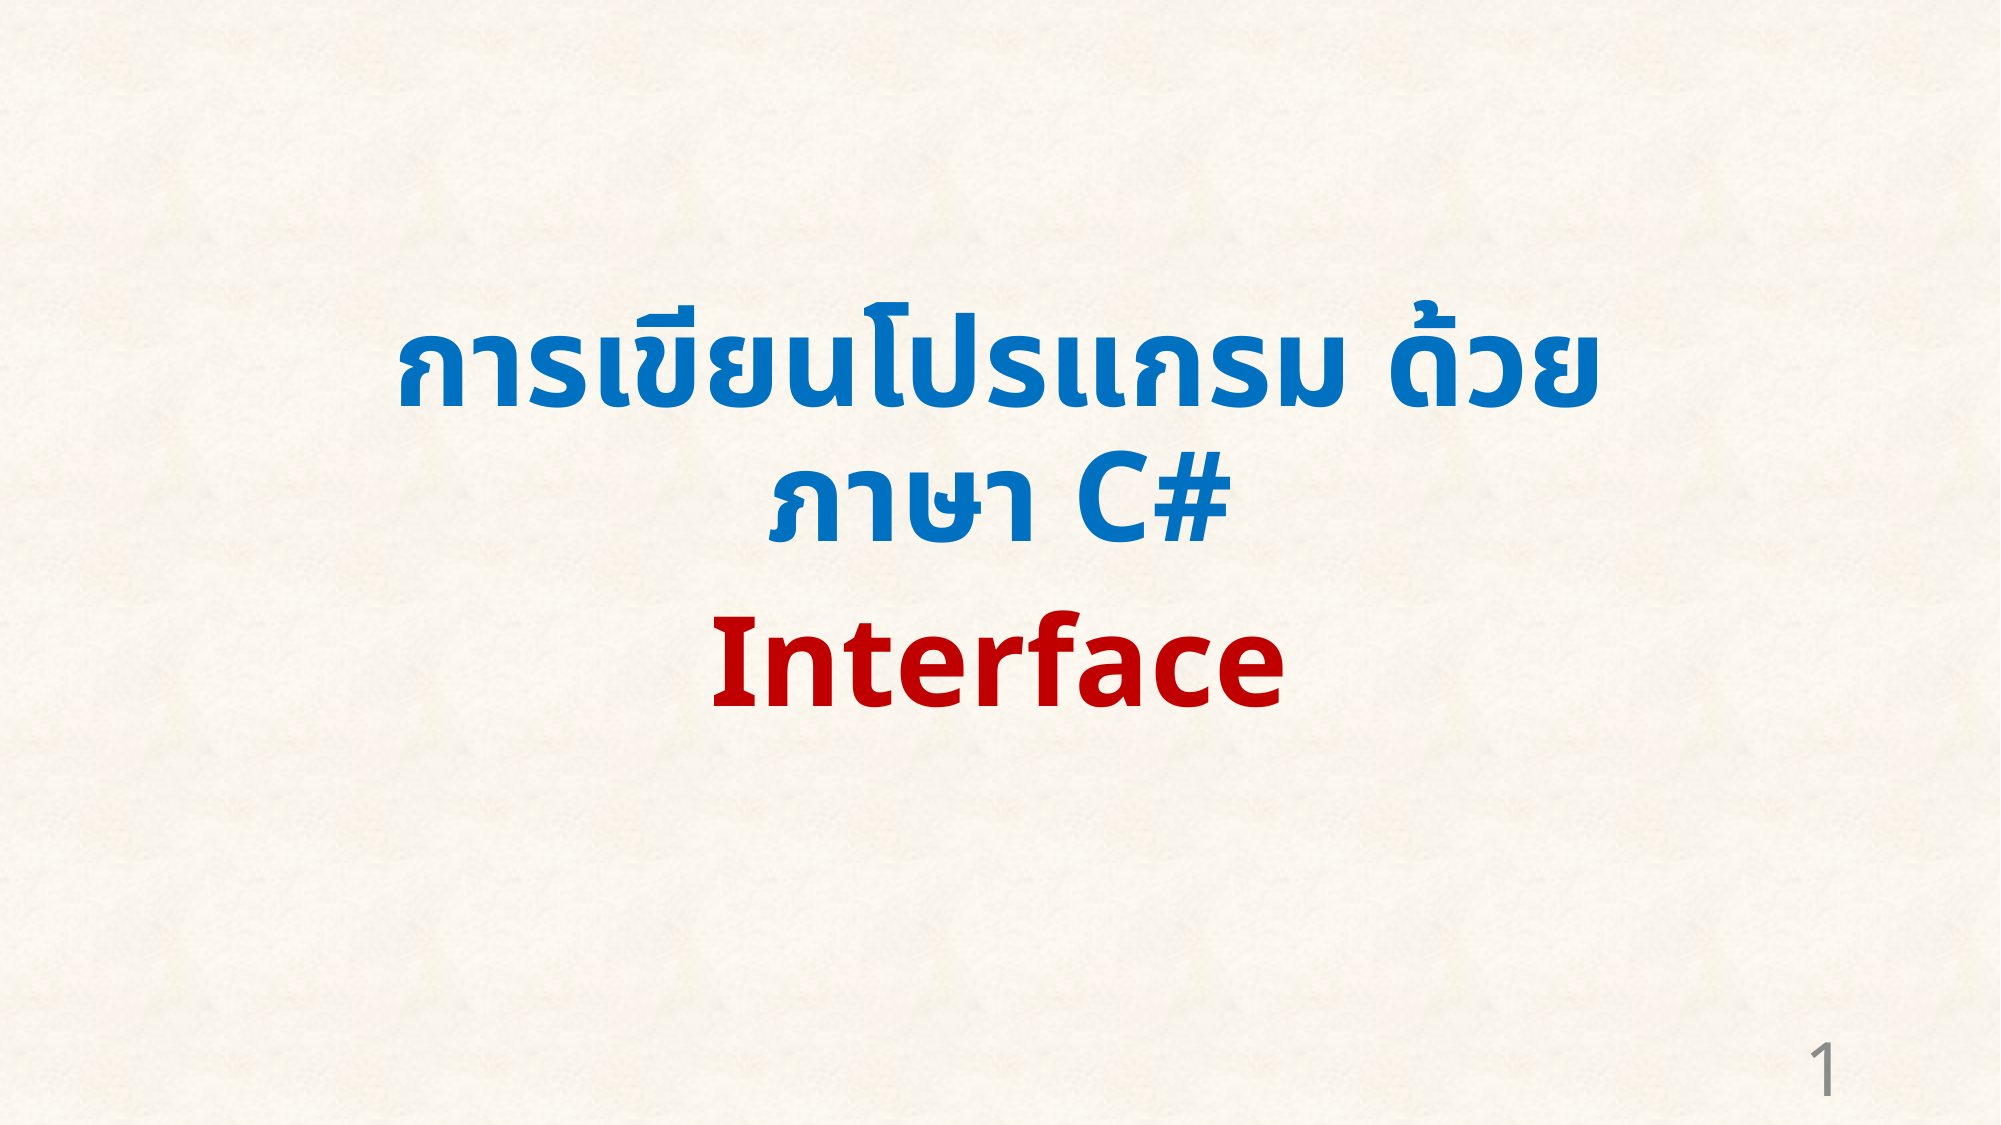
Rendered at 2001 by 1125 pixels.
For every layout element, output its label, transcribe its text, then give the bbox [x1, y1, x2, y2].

title การเขียนโปรแกรม ด้วยภาษา C# [249, 184, 1750, 576]
slide_number 1 [1412, 1042, 1863, 1103]
subtitle Interface [249, 590, 1750, 863]
